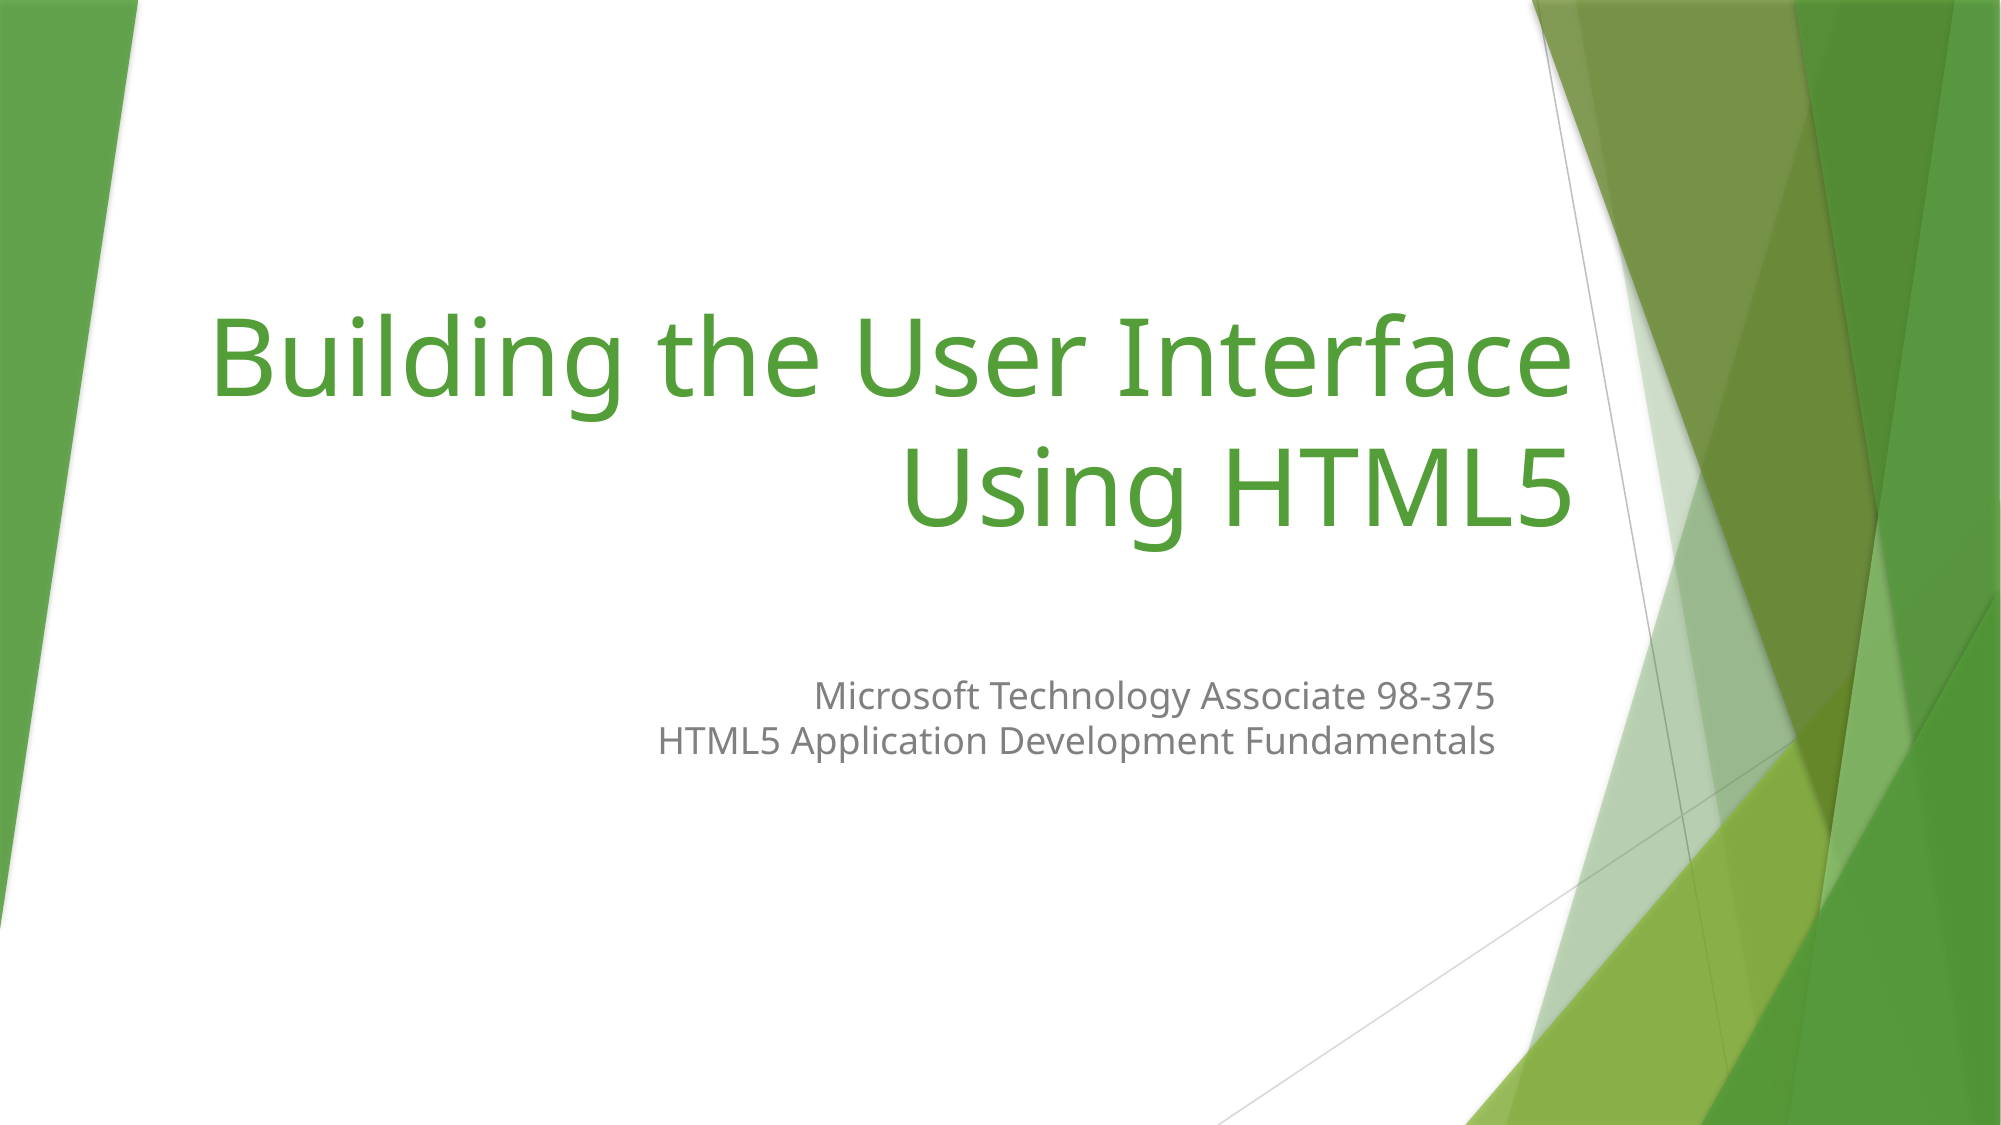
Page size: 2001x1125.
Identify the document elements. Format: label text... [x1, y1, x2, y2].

subtitle Microsoft Technology Associate 98-375 HTML5 Application Development Fundamentals [247, 664, 1522, 845]
title Building the User Interface Using HTML5 [87, 394, 1592, 556]
